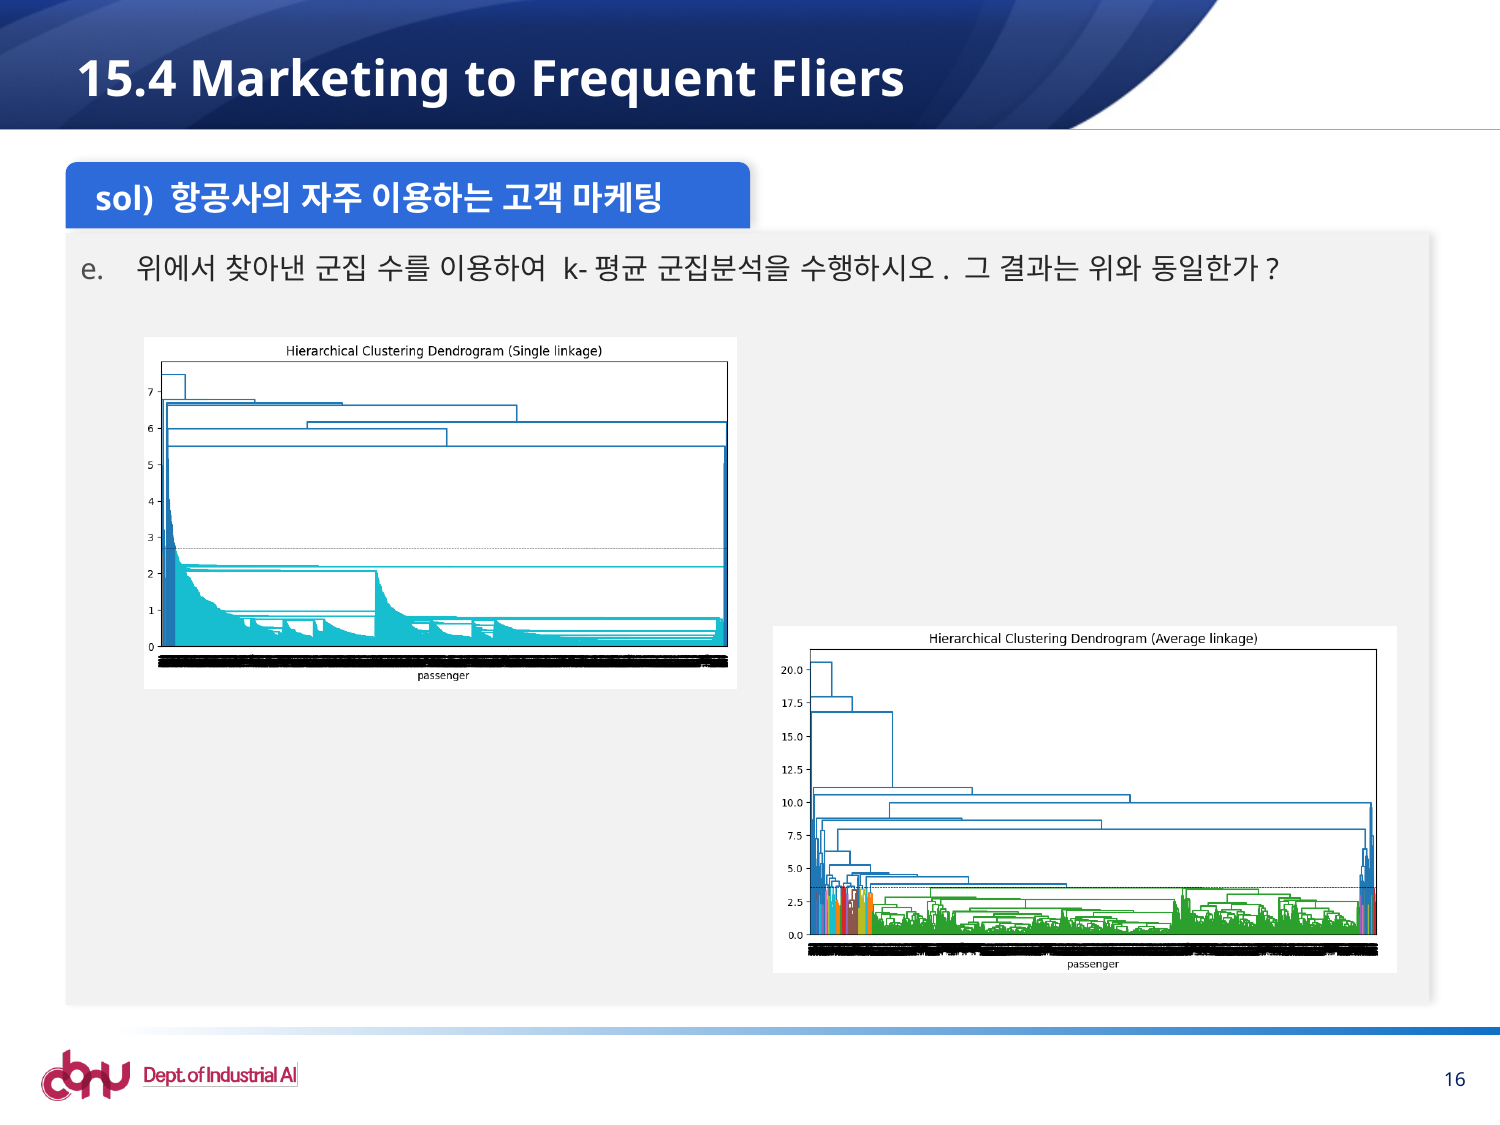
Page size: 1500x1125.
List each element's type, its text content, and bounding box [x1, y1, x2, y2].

text_box sol) 항공사의 자주 이용하는 고객 마케팅 [63, 160, 753, 231]
picture [41, 1049, 308, 1101]
title 15.4 Marketing to Frequent Fliers [76, 24, 1397, 130]
picture [0, 0, 1500, 129]
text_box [65, 232, 1430, 1006]
picture [773, 626, 1397, 973]
picture [144, 336, 737, 689]
